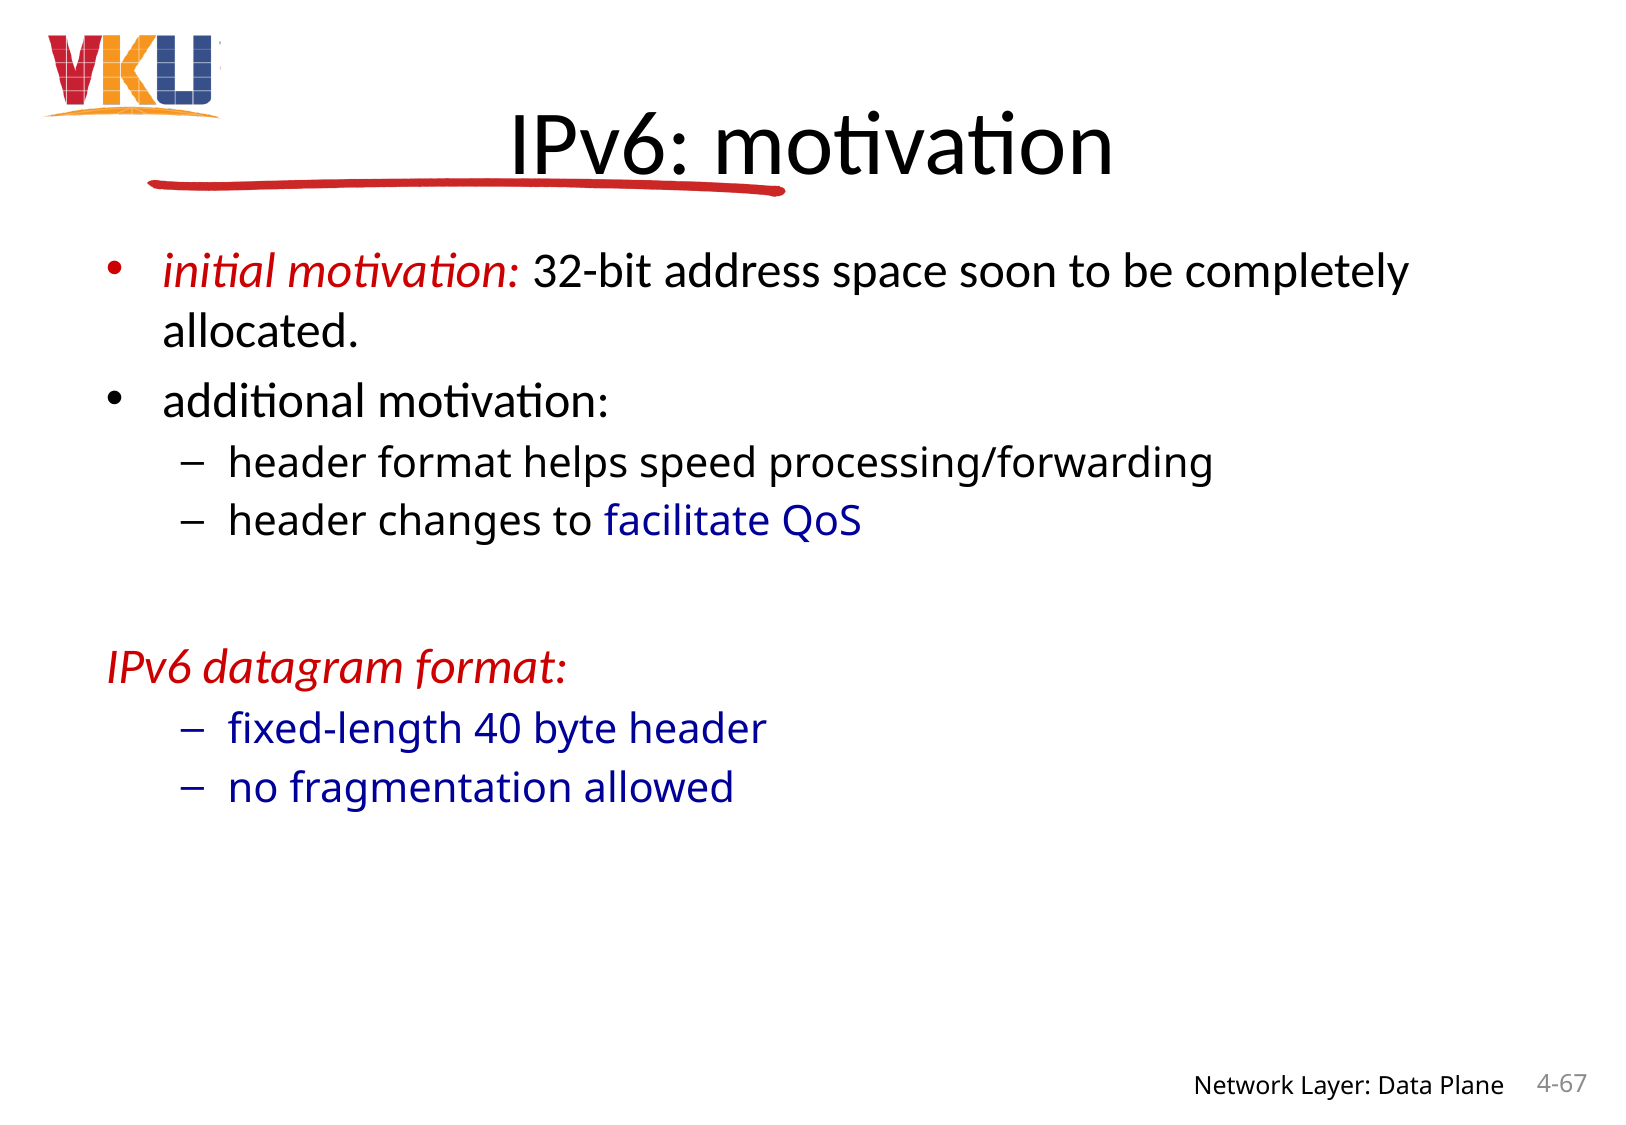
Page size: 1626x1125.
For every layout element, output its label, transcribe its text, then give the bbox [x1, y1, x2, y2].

list initial motivation: 32-bit address space soon to be completely allocated. additional motivation: header format helps speed processing/forwarding header changes to facilitate QoS IPv6 datagram format: fixed-length 40 byte header no fragmentation allowed [90, 229, 1550, 891]
slide_number 4-67 [1502, 1062, 1603, 1107]
footer Network Layer: Data Plane [1132, 1062, 1502, 1102]
picture [32, 21, 228, 129]
title IPv6: motivation [121, 69, 1504, 207]
picture [143, 172, 795, 202]
